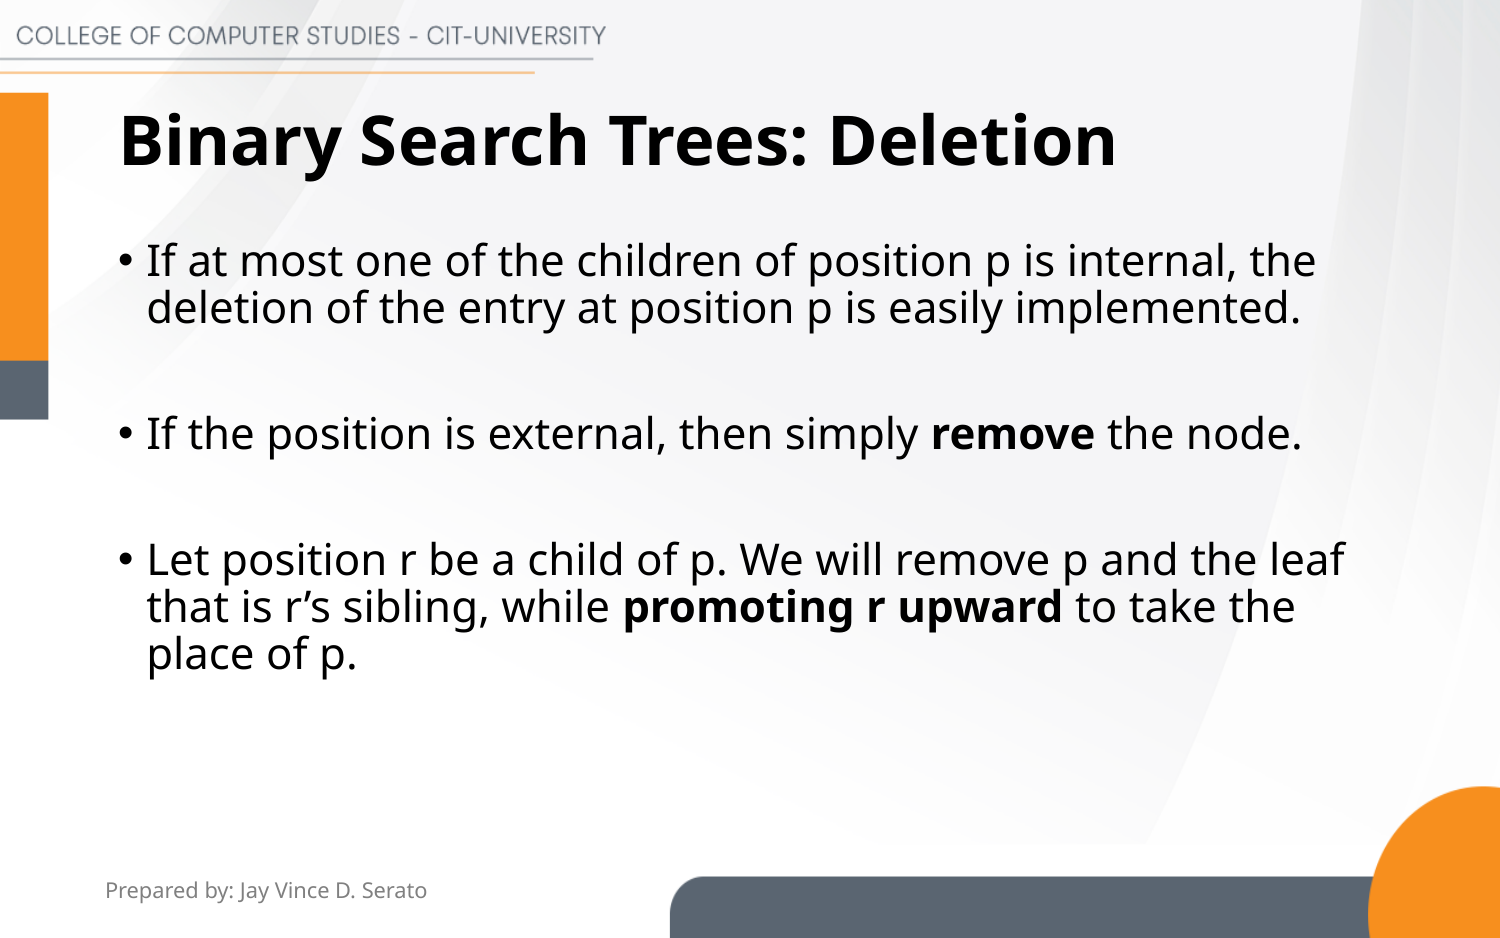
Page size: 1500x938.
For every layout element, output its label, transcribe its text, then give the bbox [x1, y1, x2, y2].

list If at most one of the children of position p is internal, the deletion of the entry at position p is easily implemented. If the position is external, then simply remove the node. Let position r be a child of p. We will remove p and the leaf that is r’s sibling, while promoting r upward to take the place of p. [103, 231, 1397, 866]
picture [0, 0, 1500, 938]
title Binary Search Trees: Deletion [103, 71, 1397, 215]
